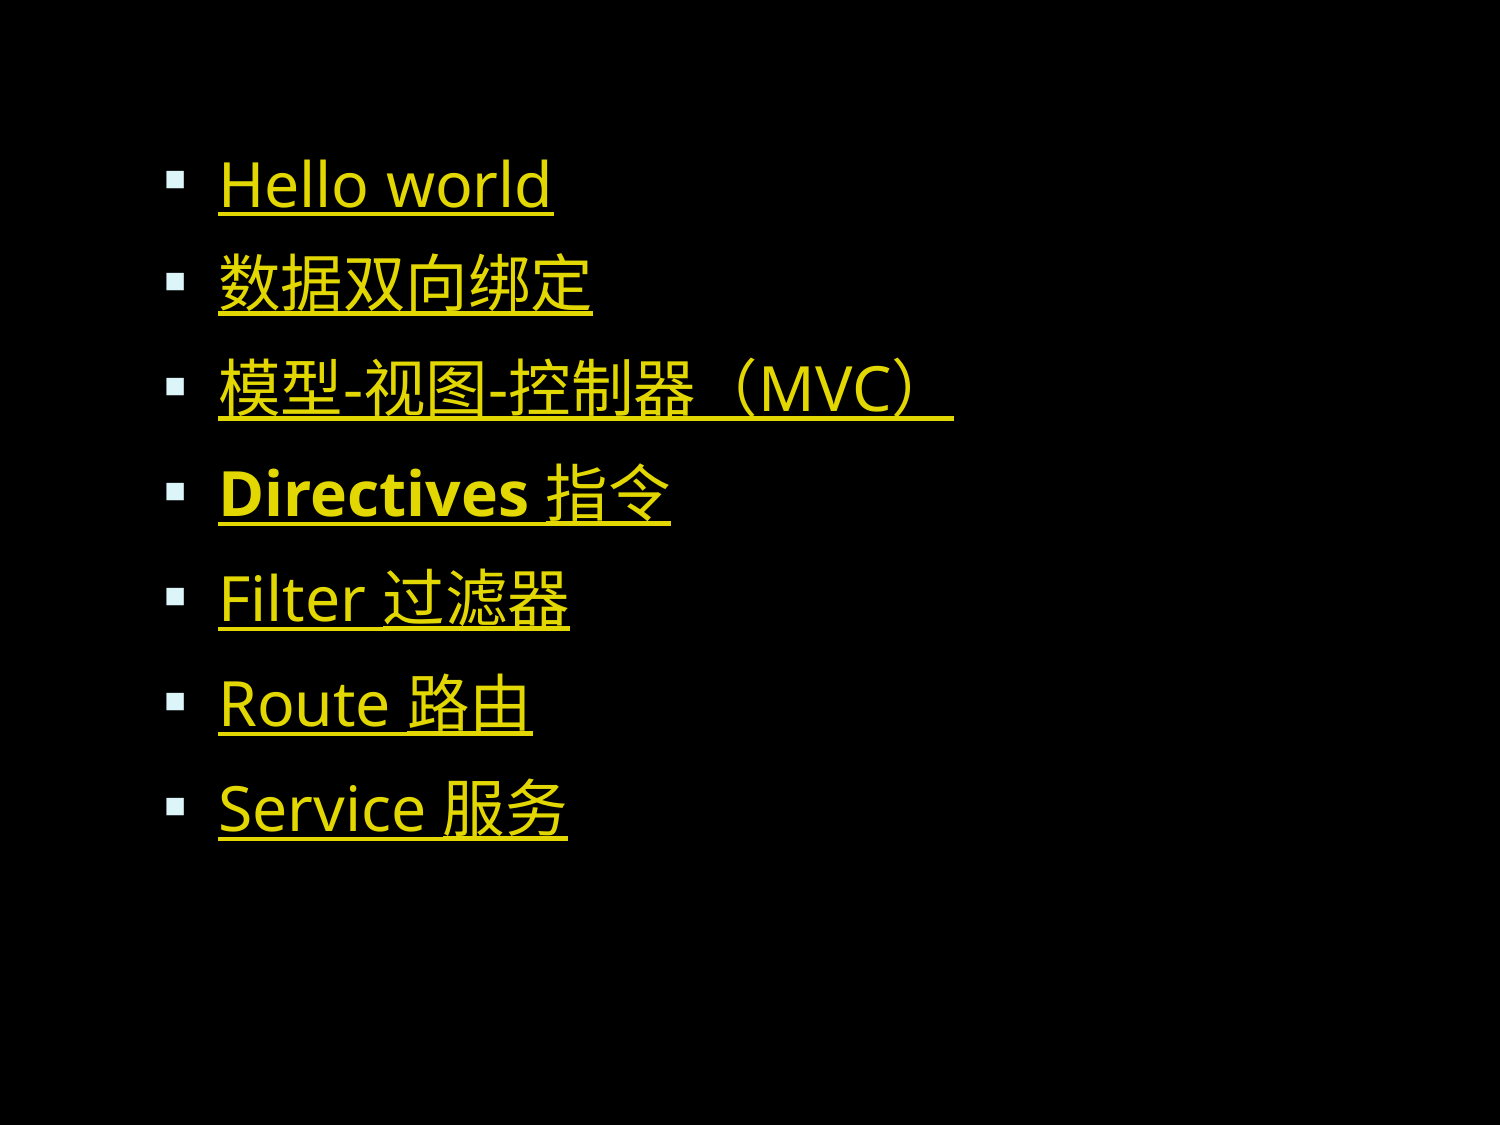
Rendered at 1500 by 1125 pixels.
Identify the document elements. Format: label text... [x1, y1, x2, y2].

list Hello world 数据双向绑定 模型-视图-控制器（MVC） Directives 指令 Filter 过滤器 Route 路由 Service 服务 [135, 137, 1411, 888]
